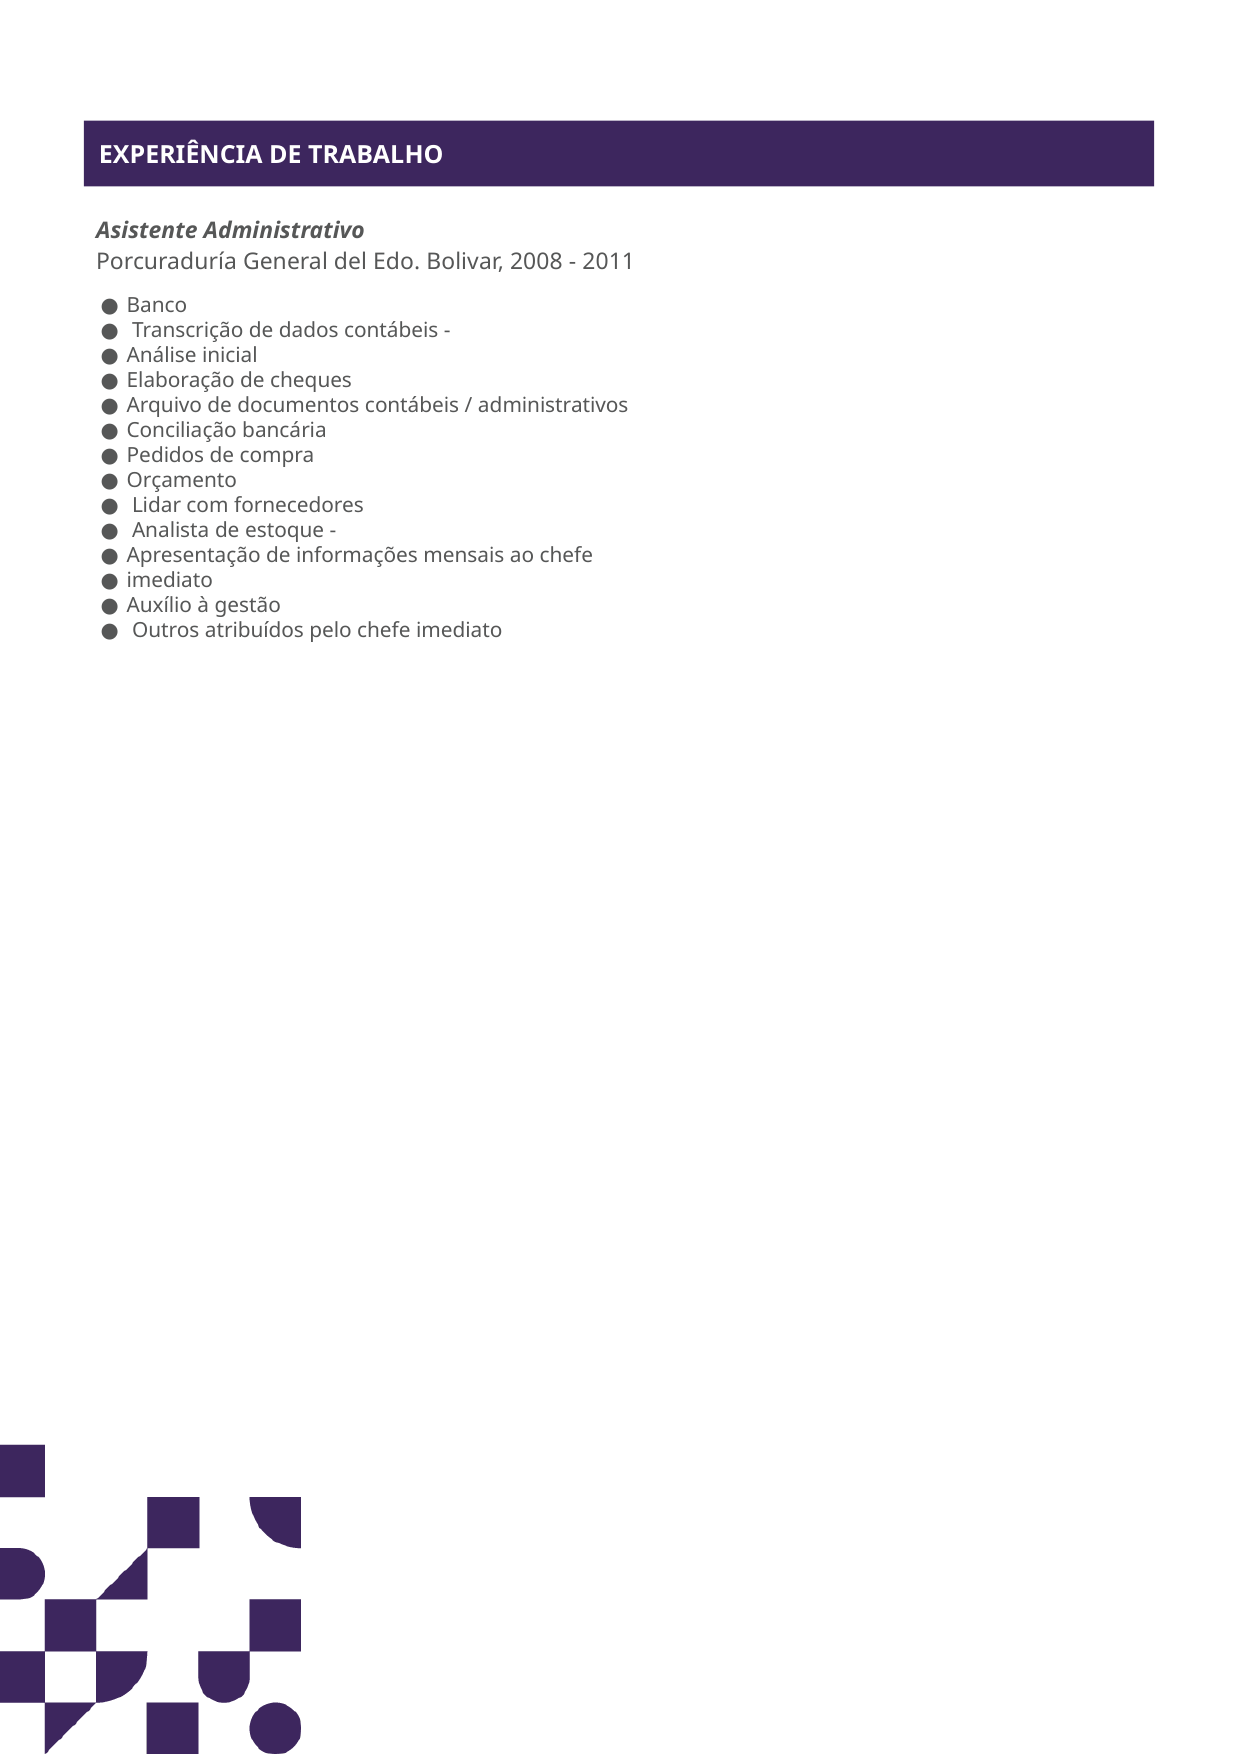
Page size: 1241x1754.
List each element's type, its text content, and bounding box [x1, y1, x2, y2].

text_box Porcuraduría General del Edo. Bolivar, 2008 - 2011 [80, 257, 1069, 288]
text_box EXPERIÊNCIA DE TRABALHO [83, 120, 1155, 187]
picture [0, 1444, 301, 1754]
text_box Asistente Administrativo [80, 201, 1069, 257]
text_box Banco Transcrição de dados contábeis - Análise inicial Elaboração de cheques Arquivo de documentos contábeis / administrativos Conciliação bancária Pedidos de compra Orçamento Lidar com fornecedores Analista de estoque - Apresentação de informações mensais ao chefe imediato Auxílio à gestão Outros atribuídos pelo chefe imediato [82, 276, 697, 657]
